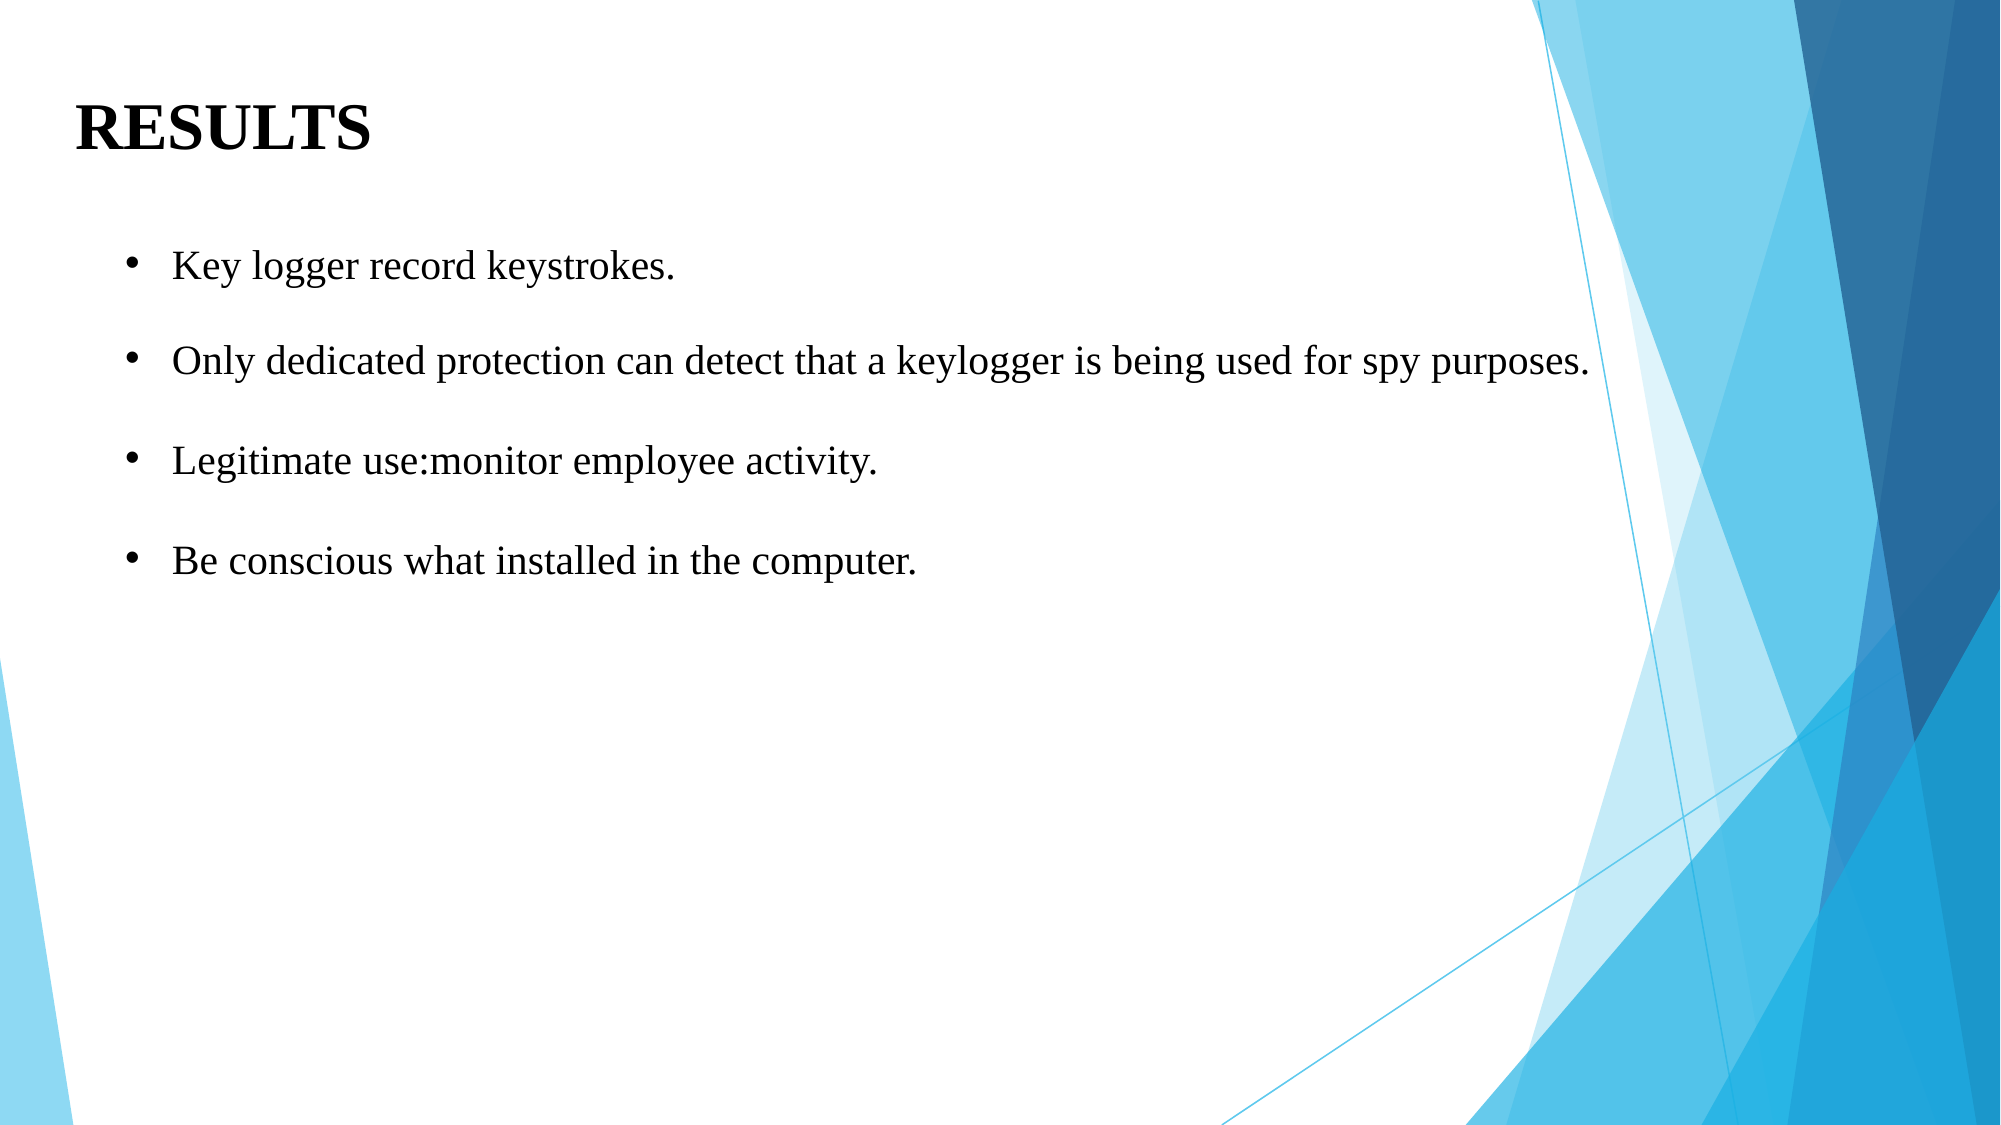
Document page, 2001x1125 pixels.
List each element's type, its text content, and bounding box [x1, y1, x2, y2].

title RESULTS [75, 83, 1828, 165]
list Key logger record keystrokes. Only dedicated protection can detect that a keylogger is being used for spy purposes. Legitimate use:monitor employee activity. Be conscious what installed in the computer. [125, 237, 1975, 954]
